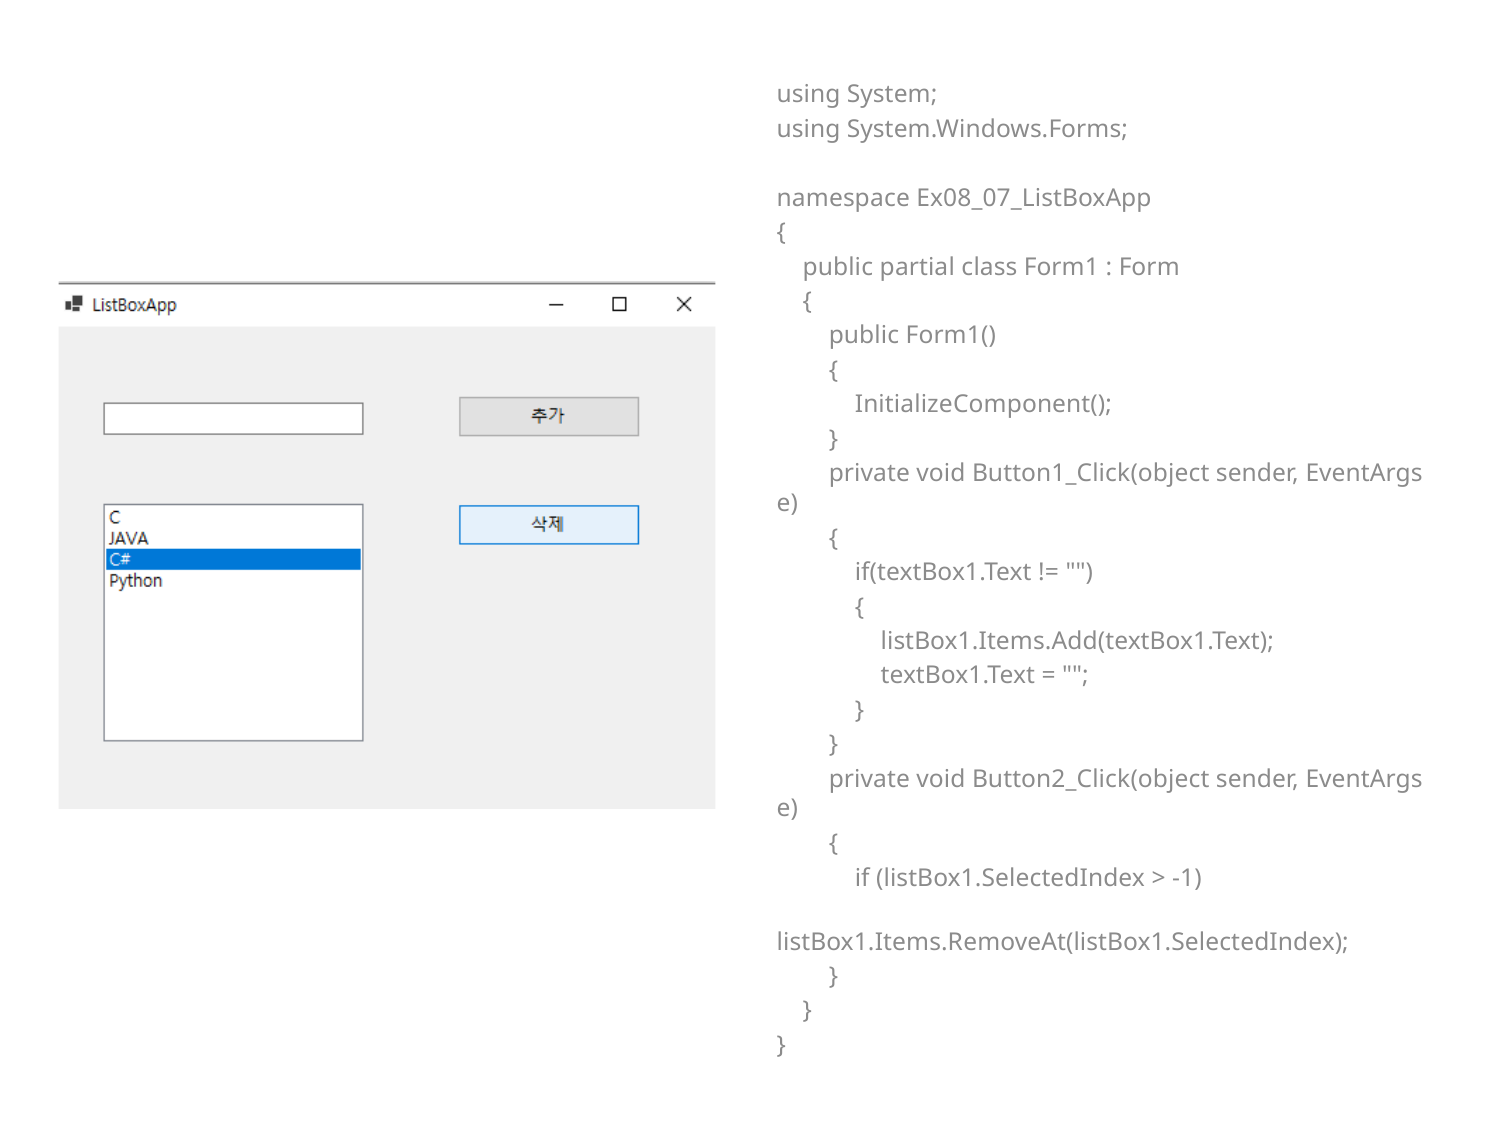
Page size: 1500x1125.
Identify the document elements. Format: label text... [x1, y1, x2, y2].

picture [58, 280, 716, 809]
subtitle using System; using System.Windows.Forms; namespace Ex08_07_ListBoxApp { public partial class Form1 : Form { public Form1() { InitializeComponent(); } private void Button1_Click(object sender, EventArgs e) { if(textBox1.Text != "") { listBox1.Items.Add(textBox1.Text); textBox1.Text = ""; } } private void Button2_Click(object sender, EventArgs e) { if (listBox1.SelectedIndex > -1) listBox1.Items.RemoveAt(listBox1.SelectedIndex); } } } [761, 70, 1454, 1090]
